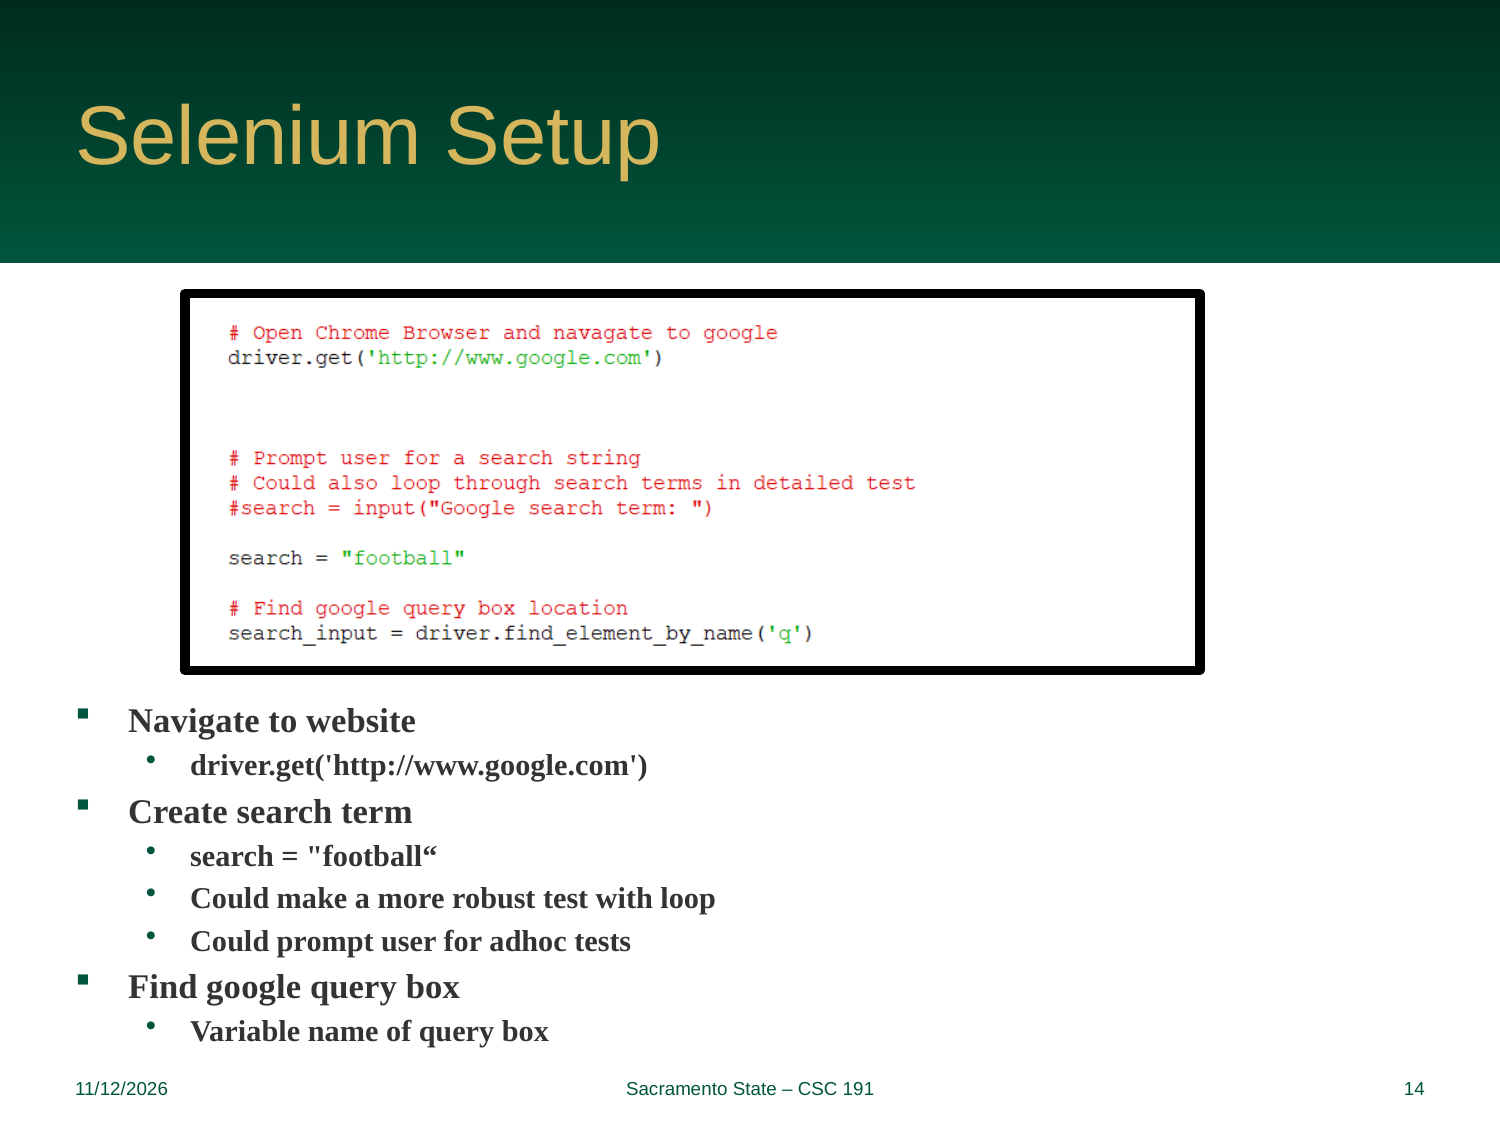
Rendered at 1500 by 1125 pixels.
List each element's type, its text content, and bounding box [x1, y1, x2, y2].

picture [223, 299, 1139, 696]
text_box [183, 291, 1202, 672]
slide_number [75, 1050, 375, 1125]
title Selenium Setup [75, 18, 1425, 244]
footer Sacramento State – CSC 191 [393, 1050, 1107, 1125]
list Navigate to website driver.get('http://www.google.com') Create search term search = "football“ Could make a more robust test with loop Could prompt user for adhoc tests Find google query box Variable name of query box [75, 695, 1257, 1050]
slide_number 14 [1125, 1050, 1425, 1125]
